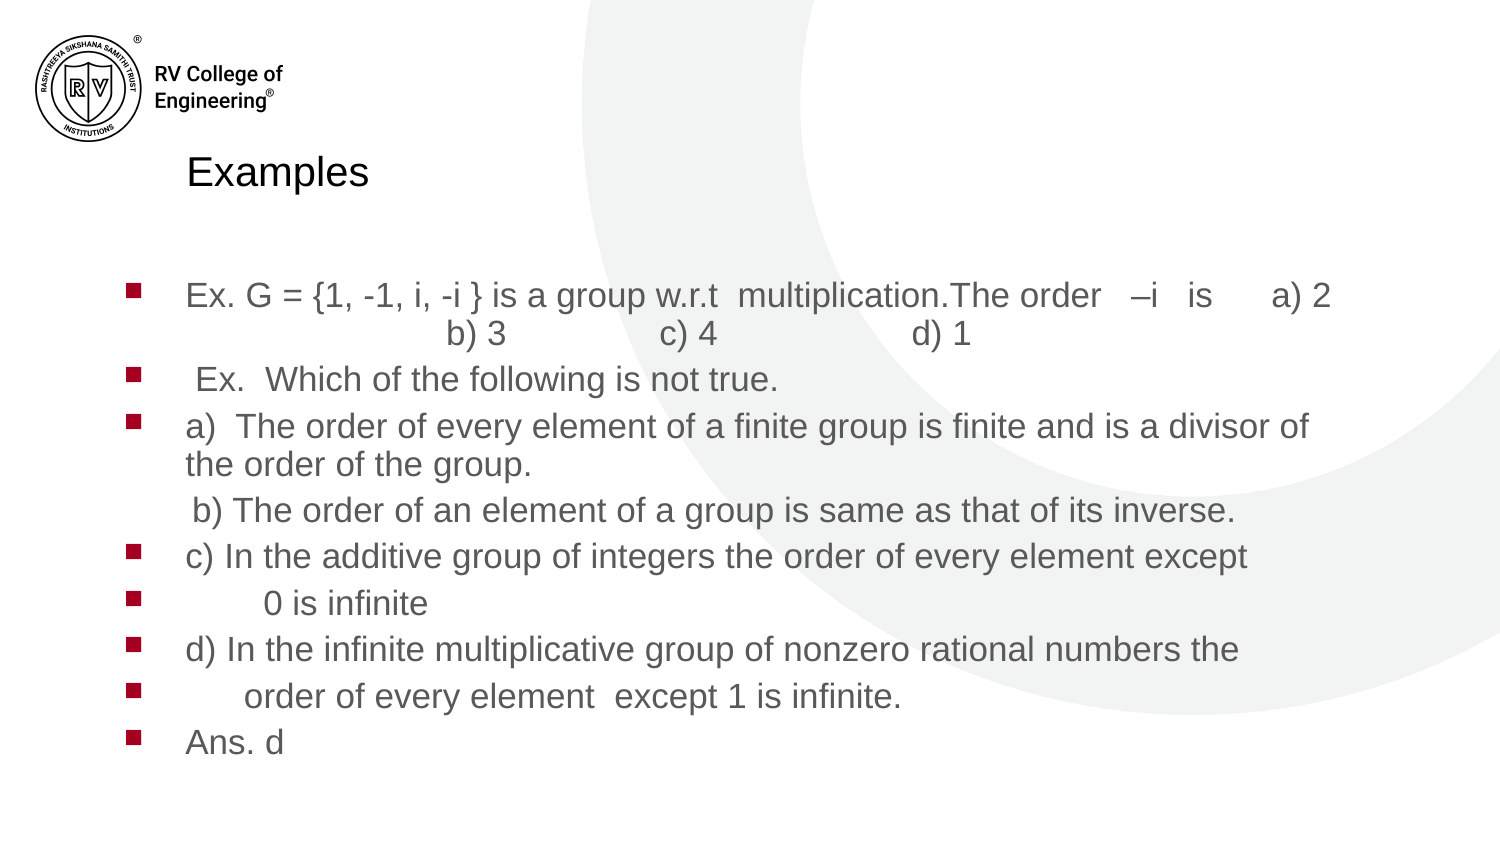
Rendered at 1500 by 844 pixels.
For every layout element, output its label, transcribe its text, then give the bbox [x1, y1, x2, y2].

title Examples [174, 102, 1450, 244]
picture [0, 0, 1500, 844]
list Ex. G = {1, -1, i, -i } is a group w.r.t multiplication.The order –i is a) 2 b) 3 c) 4 d) 1 Ex. Which of the following is not true. a) The order of every element of a finite group is finite and is a divisor of the order of the group. b) The order of an element of a group is same as that of its inverse. c) In the additive group of integers the order of every element except 0 is infinite d) In the infinite multiplicative group of nonzero rational numbers the order of every element except 1 is infinite. Ans. d [112, 271, 1375, 779]
